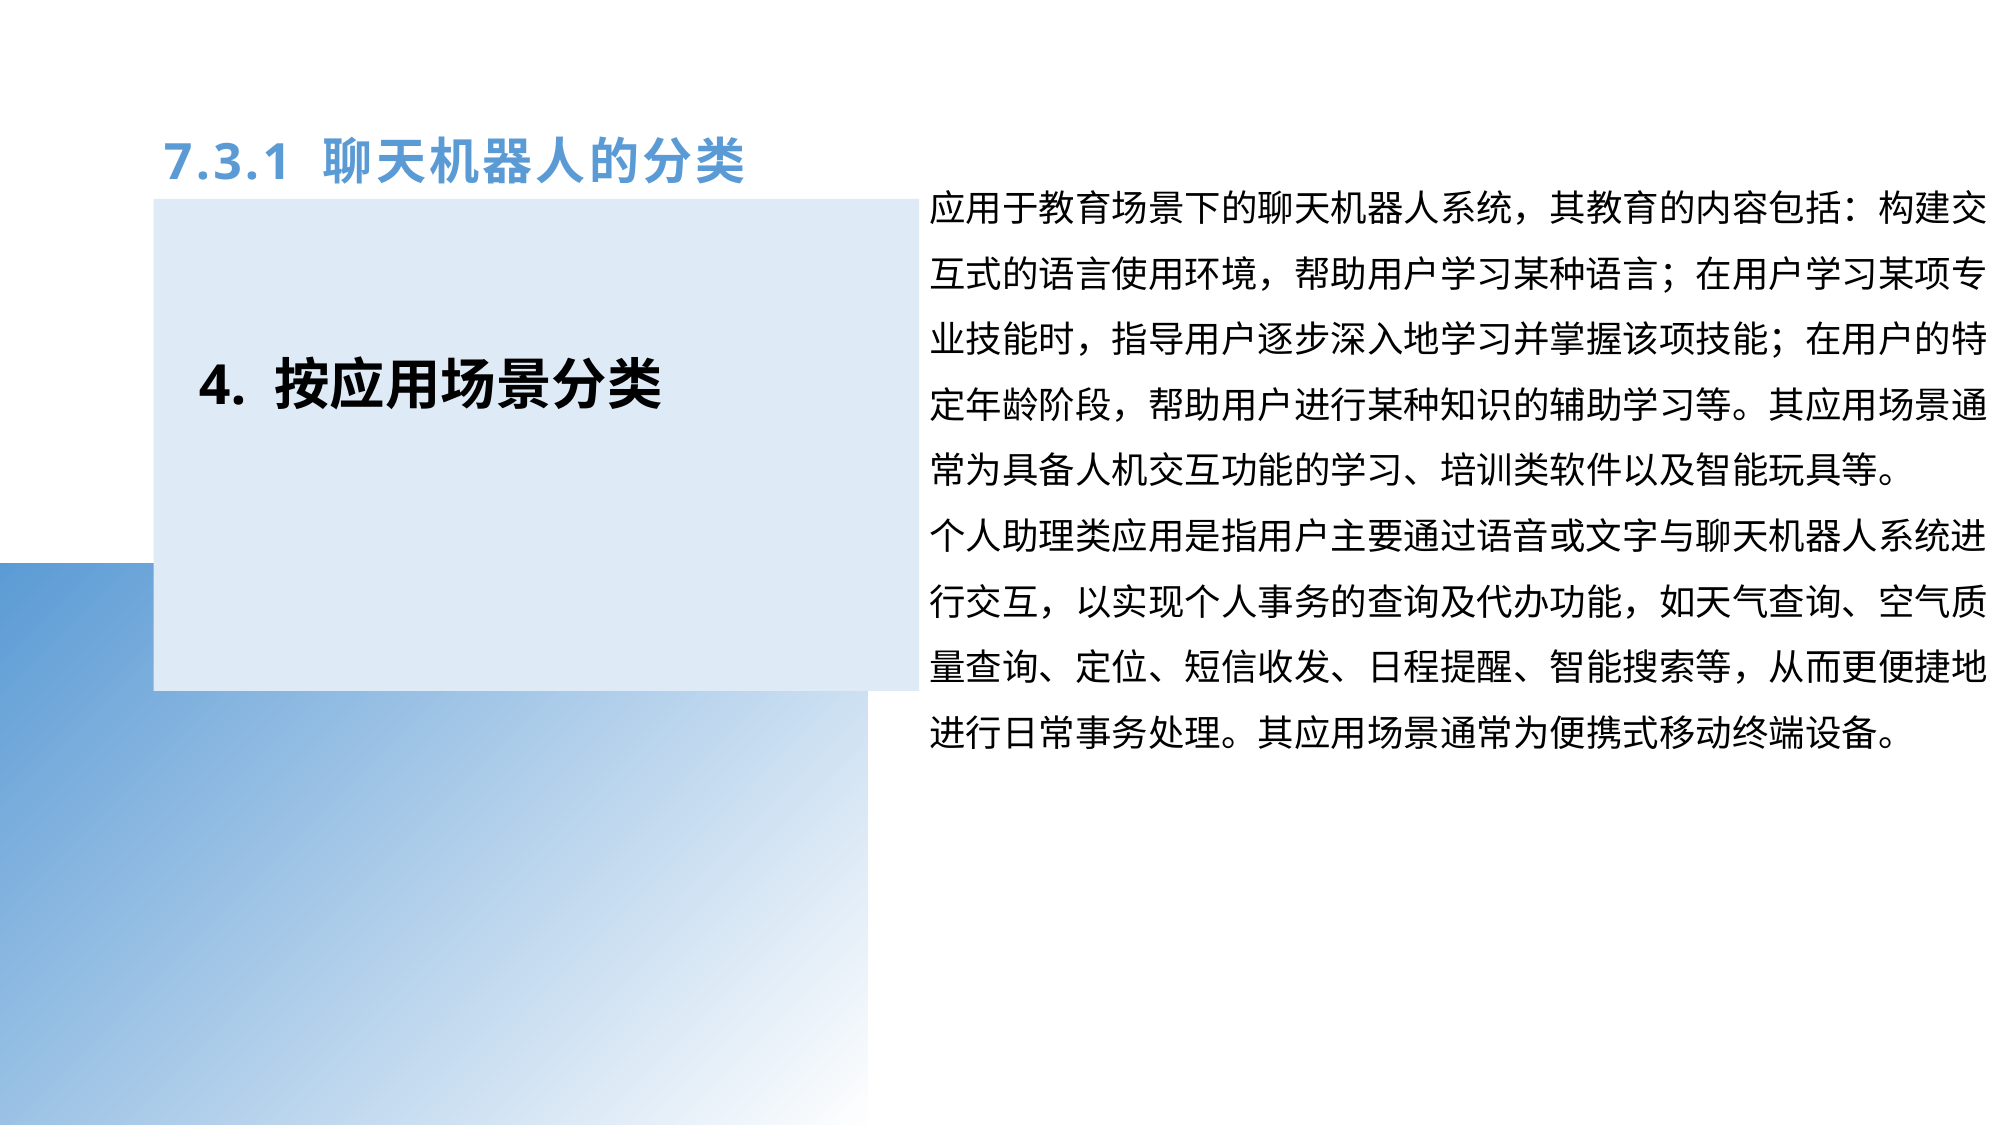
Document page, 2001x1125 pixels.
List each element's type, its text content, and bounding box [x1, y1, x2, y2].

text_box 应用于教育场景下的聊天机器人系统，其教育的内容包括：构建交互式的语言使用环境，帮助用户学习某种语言；在用户学习某项专业技能时，指导用户逐步深入地学习并掌握该项技能；在用户的特定年龄阶段，帮助用户进行某种知识的辅助学习等。其应用场景通常为具备人机交互功能的学习、培训类软件以及智能玩具等。 个人助理类应用是指用户主要通过语音或文字与聊天机器人系统进行交互，以实现个人事务的查询及代办功能，如天气查询、空气质量查询、定位、短信收发、日程提醒、智能搜索等，从而更便捷地进行日常事务处理。其应用场景通常为便携式移动终端设备。 [919, 158, 2000, 1125]
text_box [0, 563, 868, 1125]
text_box [153, 275, 919, 691]
text_box 7.3.1 聊天机器人的分类 [153, 44, 1234, 275]
text_box 4. 按应用场景分类 [189, 344, 919, 422]
